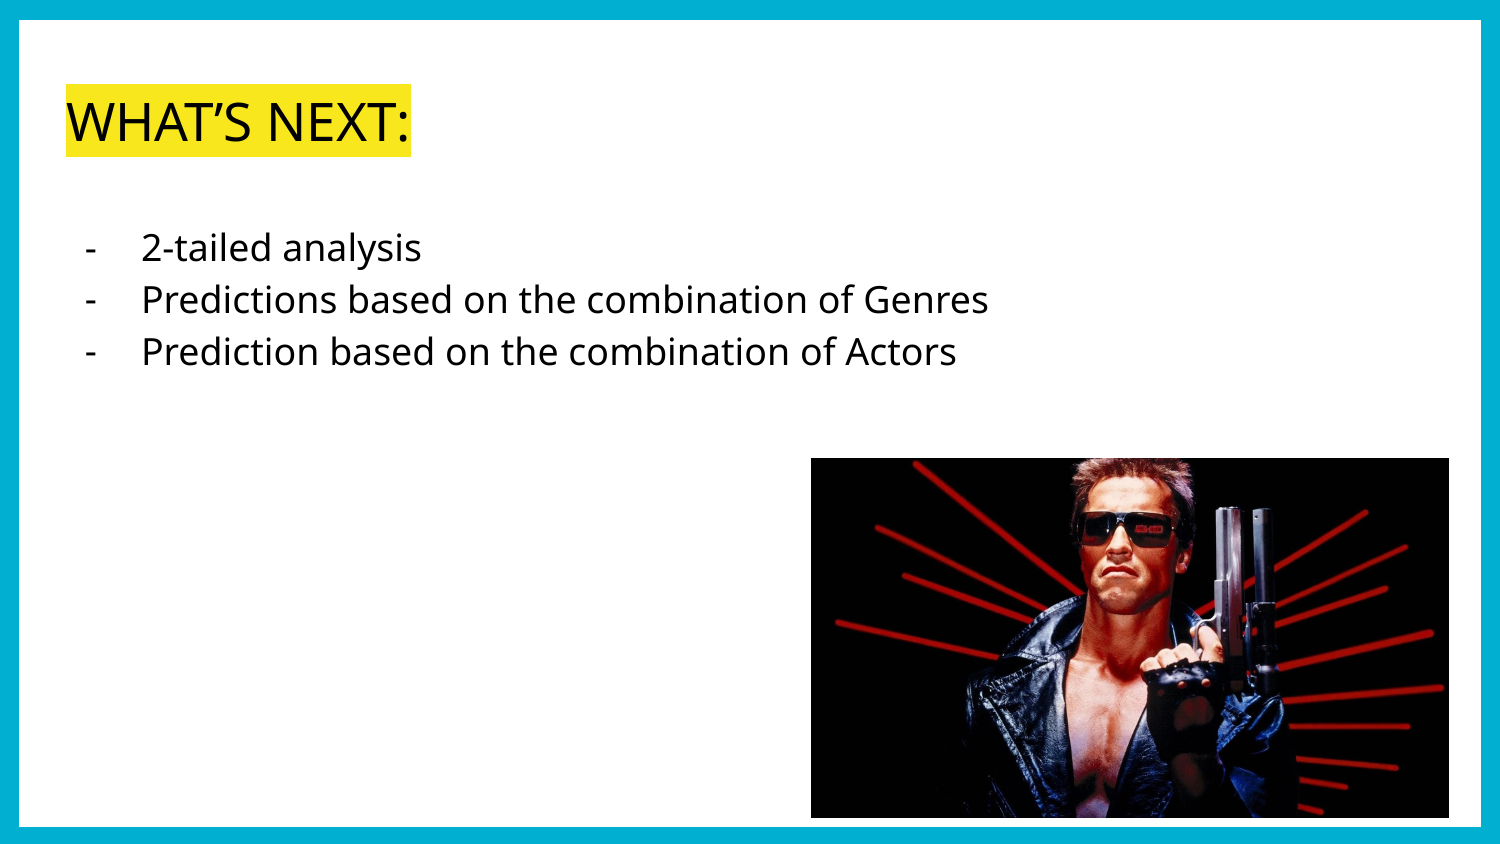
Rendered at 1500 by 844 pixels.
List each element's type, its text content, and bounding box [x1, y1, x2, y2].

list 2-tailed analysis Predictions based on the combination of Genres Prediction based on the combination of Actors [51, 202, 1449, 750]
title WHAT’S NEXT: [51, 72, 1449, 167]
text_box [0, 1, 1500, 844]
picture [811, 458, 1450, 818]
